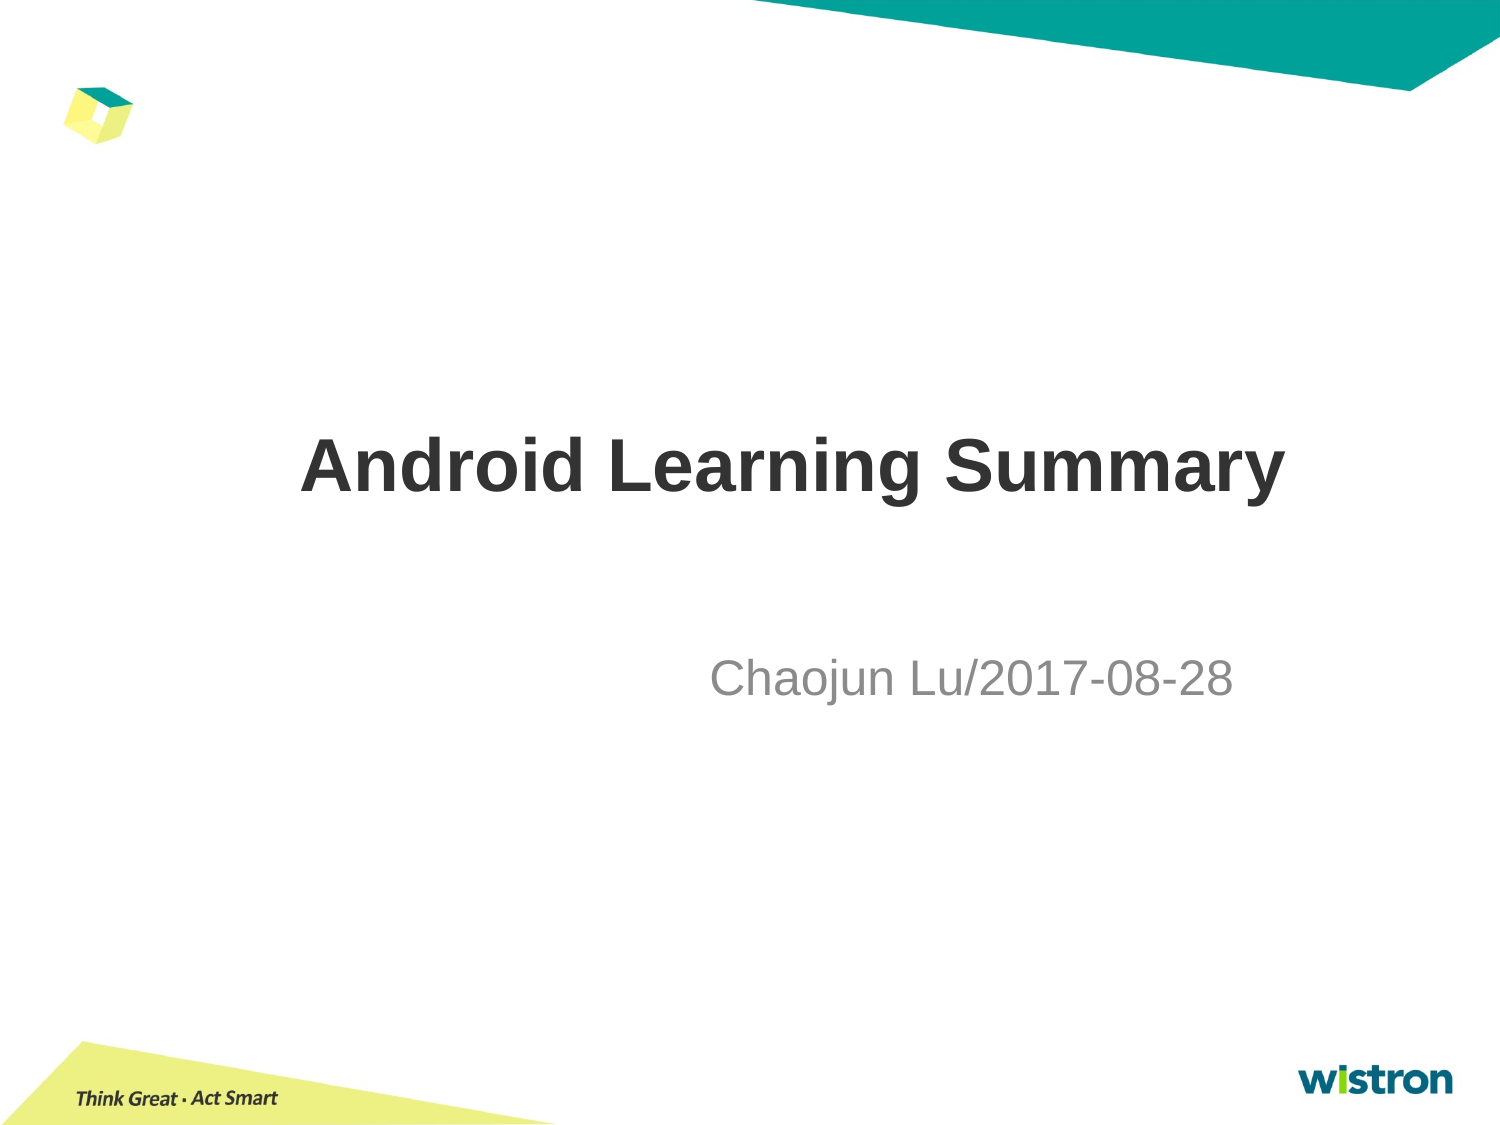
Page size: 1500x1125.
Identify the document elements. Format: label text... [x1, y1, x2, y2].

picture [0, 0, 1500, 1125]
subtitle Chaojun Lu/2017-08-28 [567, 637, 1377, 740]
title Android Learning Summary [160, 409, 1436, 516]
